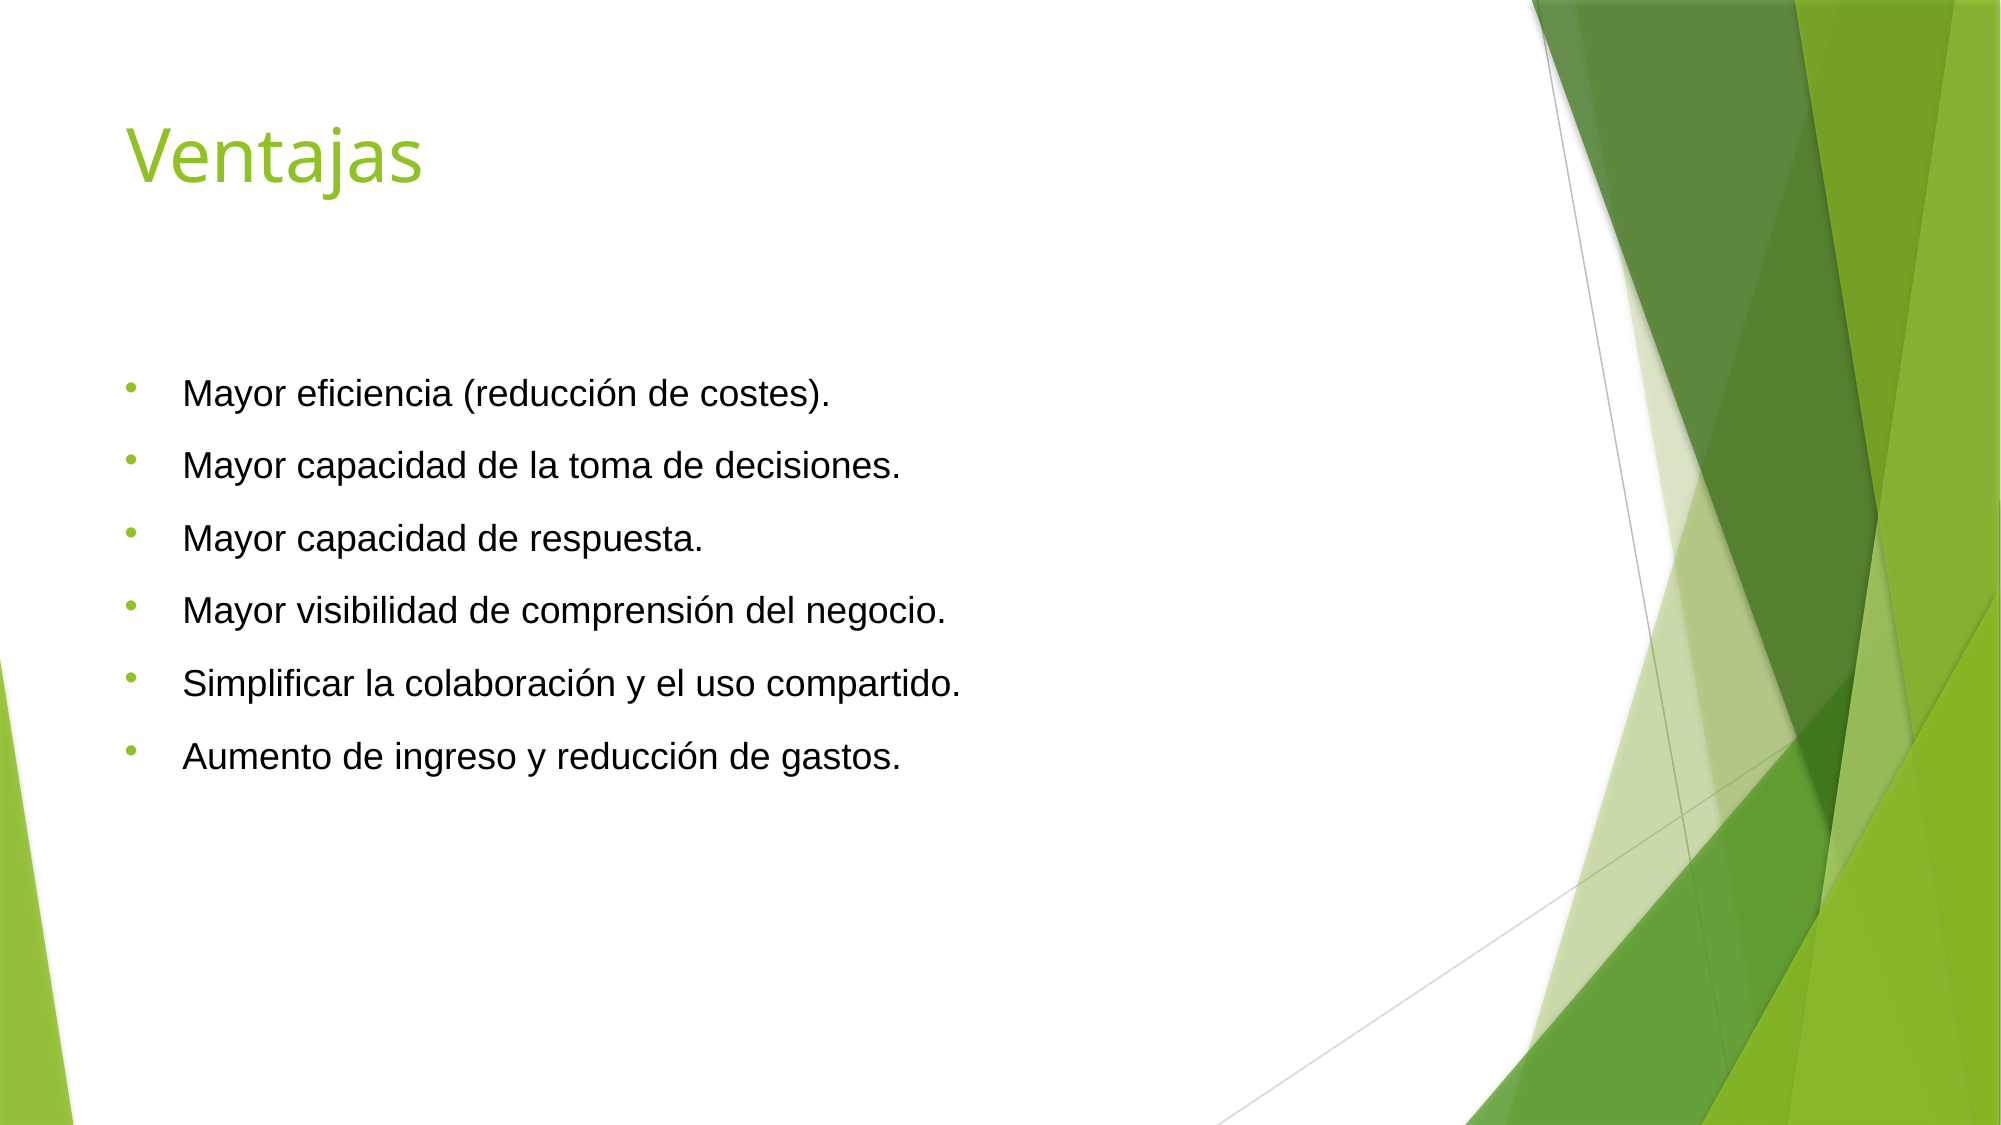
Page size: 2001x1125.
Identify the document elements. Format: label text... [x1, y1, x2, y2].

title Ventajas [111, 99, 1522, 317]
list Mayor eficiencia (reducción de costes). Mayor capacidad de la toma de decisiones. Mayor capacidad de respuesta. Mayor visibilidad de comprensión del negocio. Simplificar la colaboración y el uso compartido. Aumento de ingreso y reducción de gastos. [111, 354, 1522, 992]
